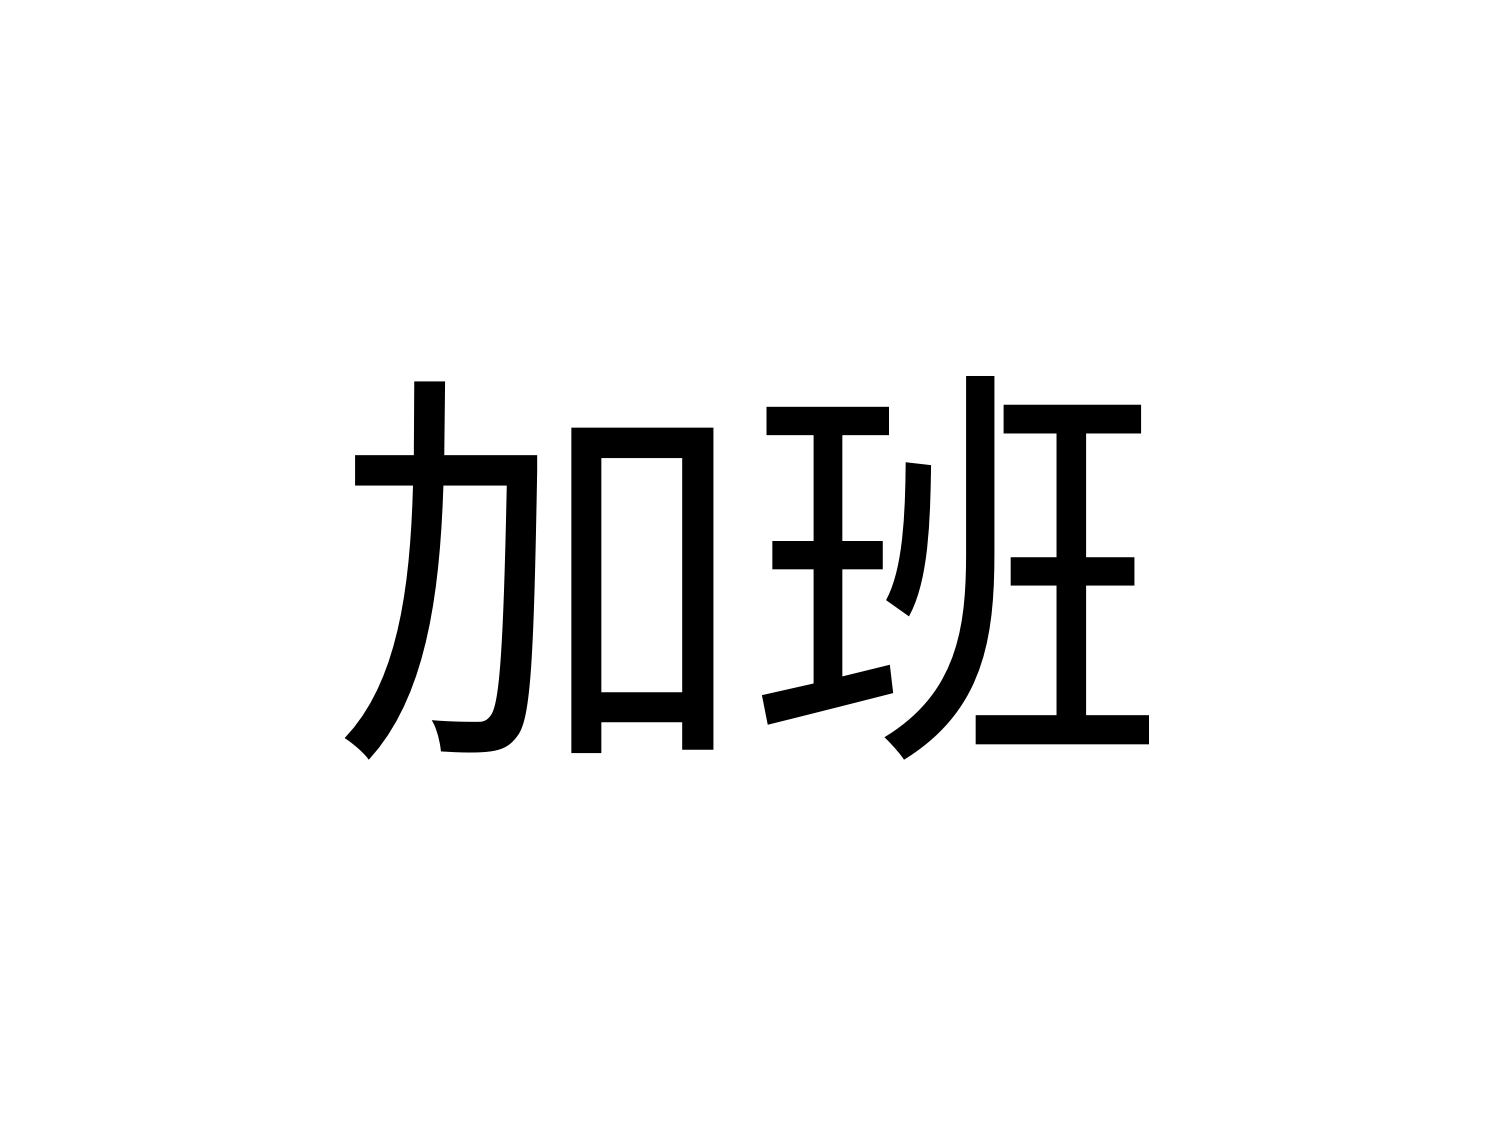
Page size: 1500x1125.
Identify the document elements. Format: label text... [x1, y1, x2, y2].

text_box 加班 [318, 302, 1182, 818]
